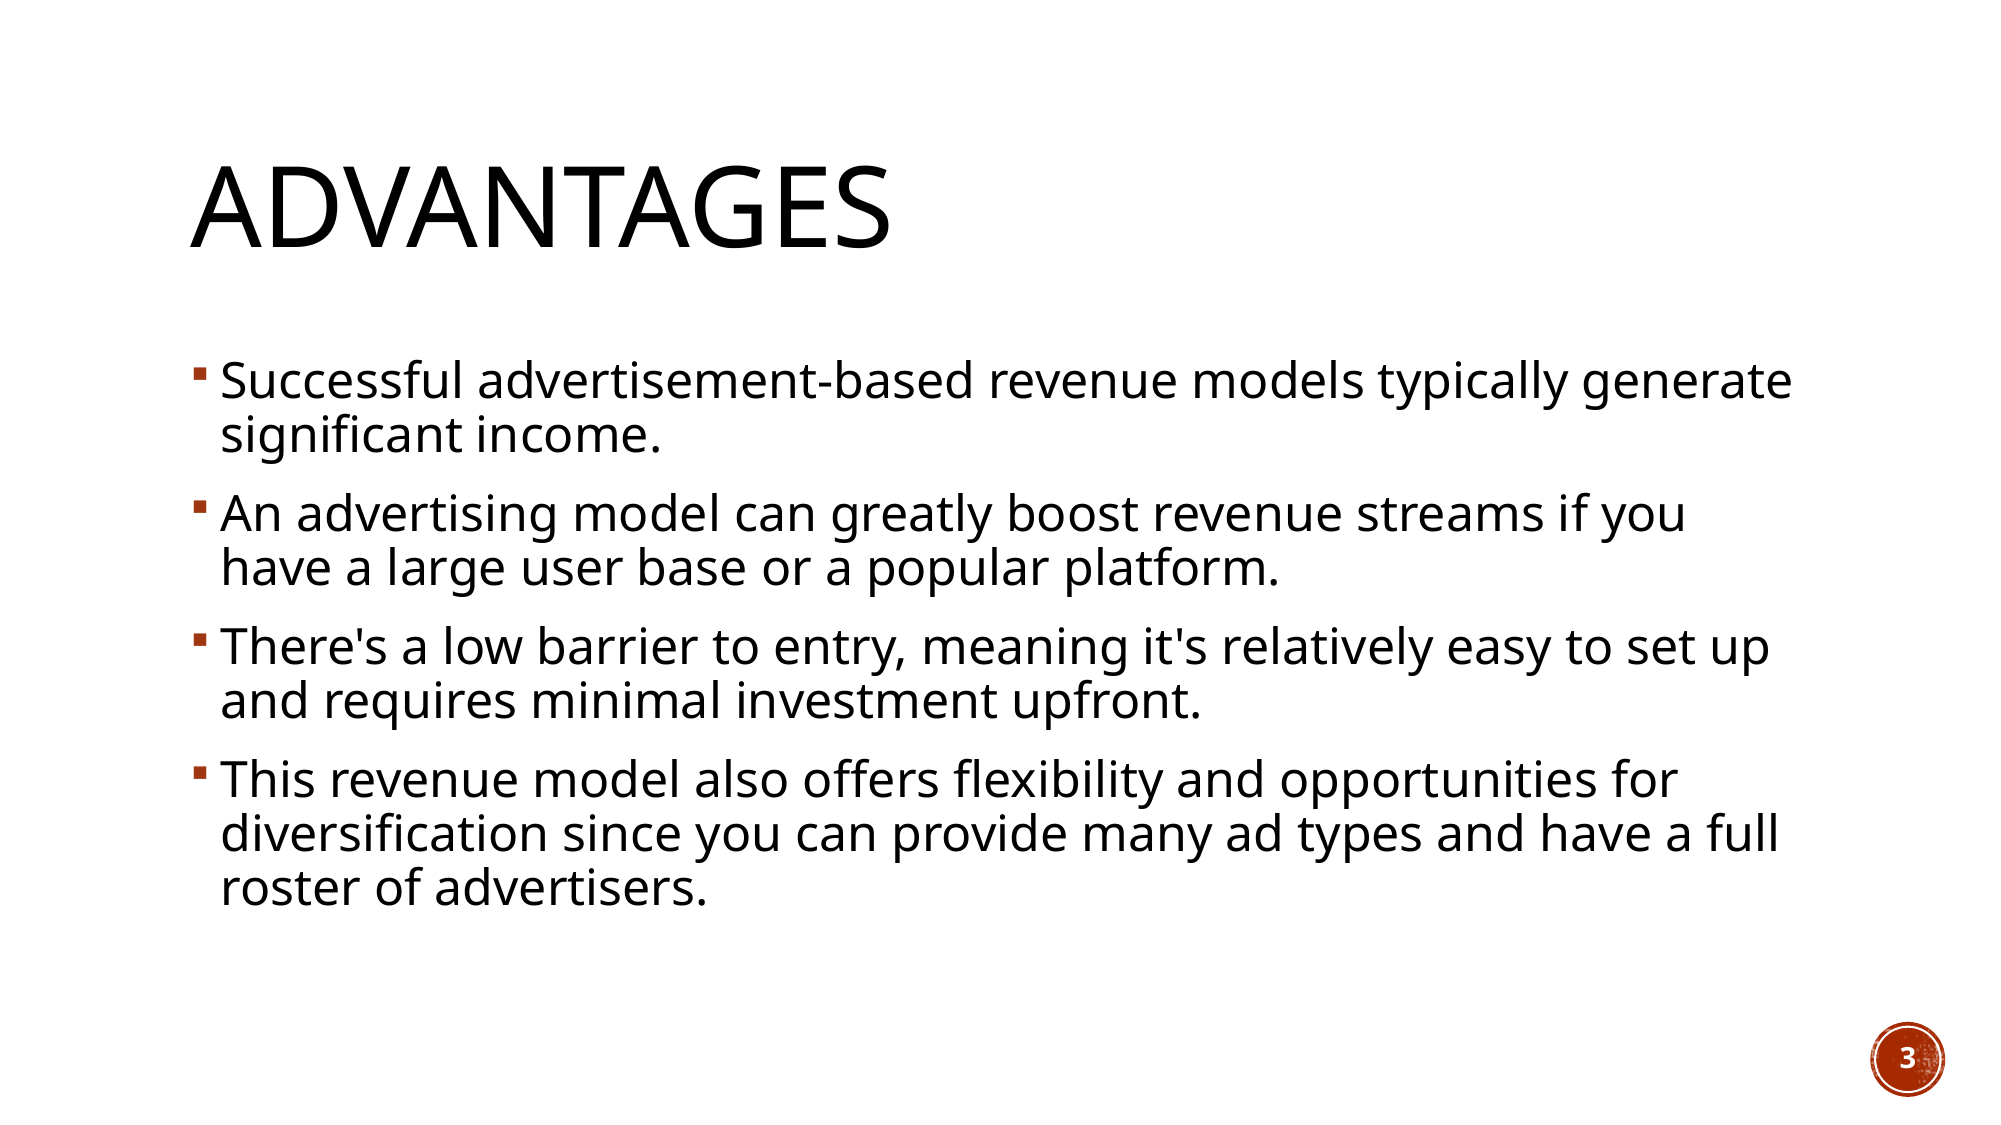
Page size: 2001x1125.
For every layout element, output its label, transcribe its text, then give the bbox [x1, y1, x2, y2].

slide_number 3 [1855, 1028, 1961, 1089]
title Advantages [175, 79, 1826, 344]
list Successful advertisement-based revenue models typically generate significant income. An advertising model can greatly boost revenue streams if you have a large user base or a popular platform. There's a low barrier to entry, meaning it's relatively easy to set up and requires minimal investment upfront. This revenue model also offers flexibility and opportunities for diversification since you can provide many ad types and have a full roster of advertisers. [175, 348, 1826, 1013]
